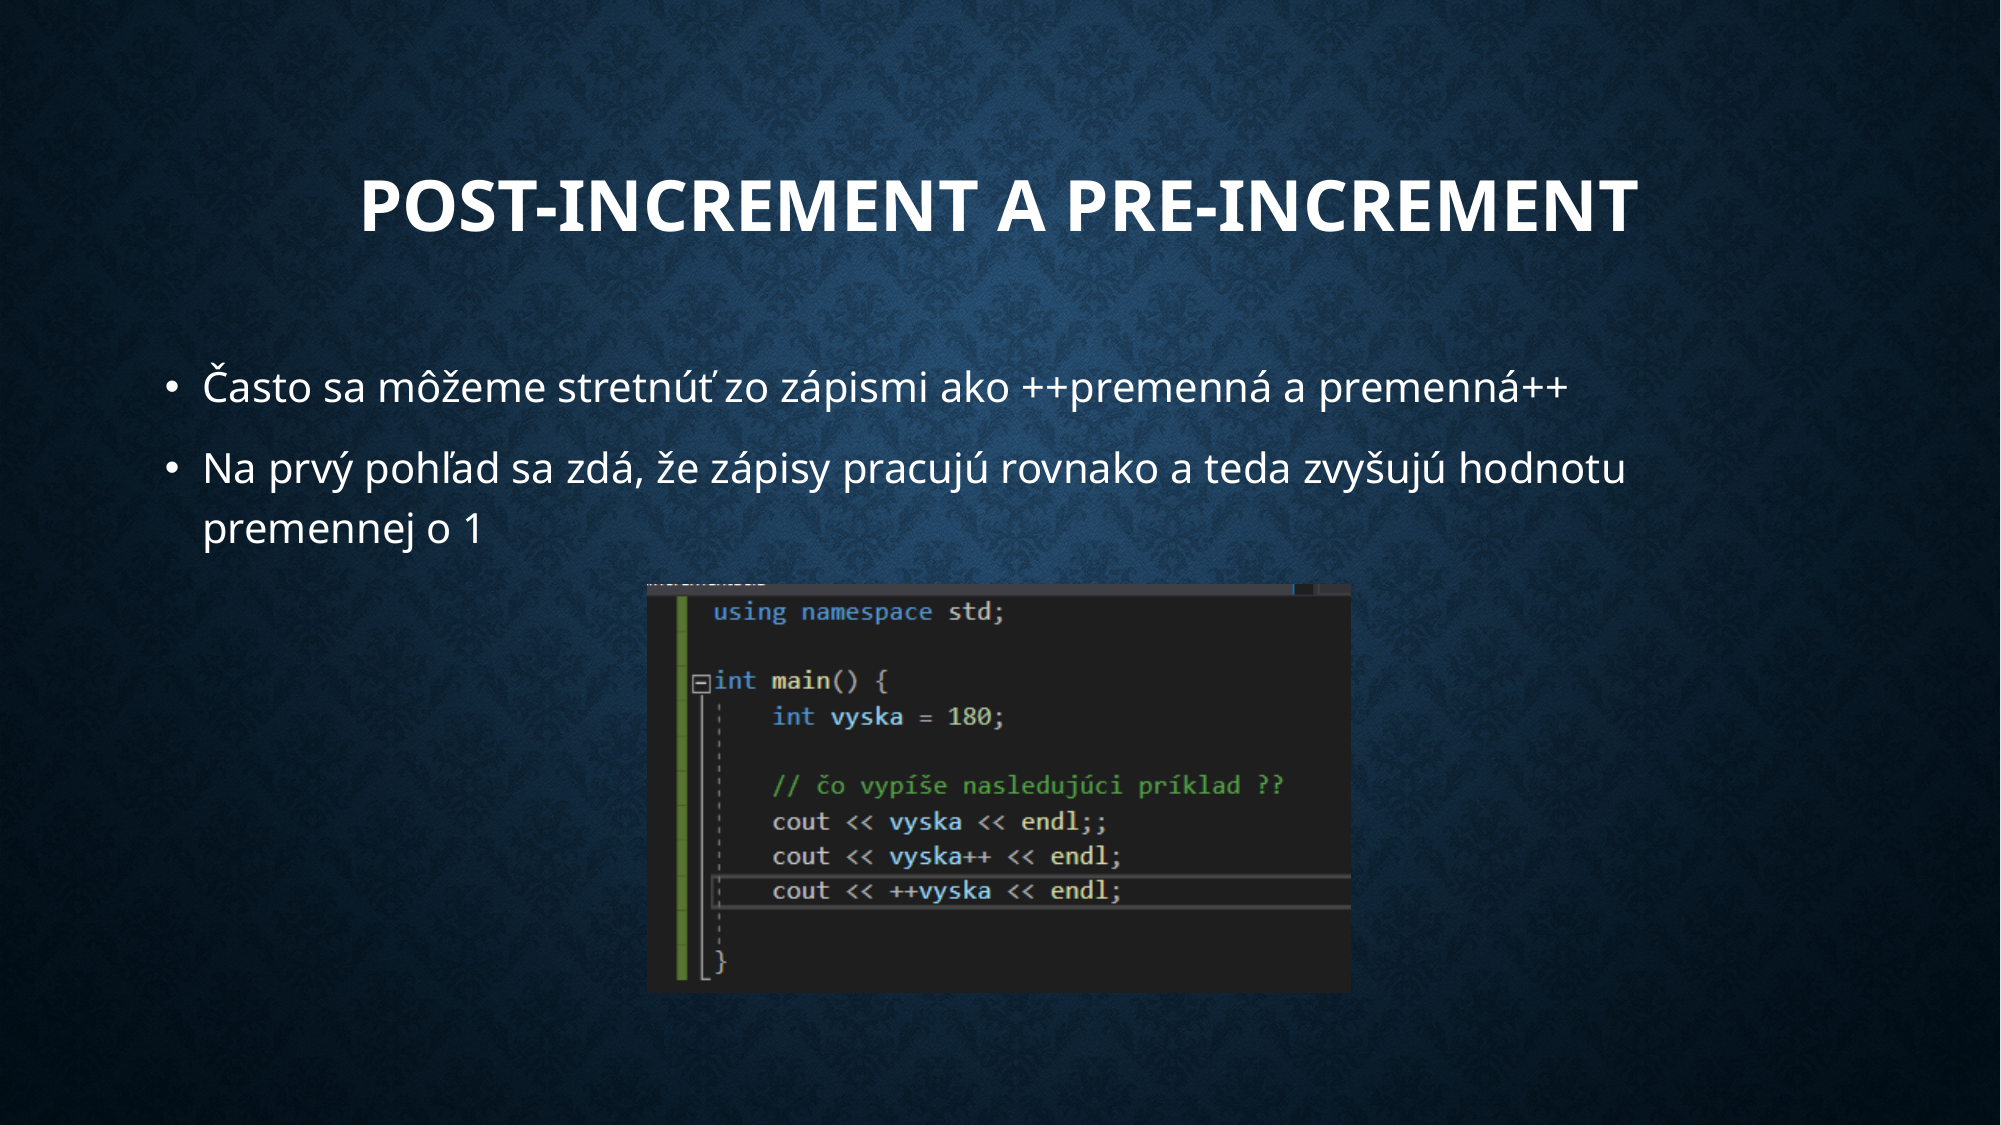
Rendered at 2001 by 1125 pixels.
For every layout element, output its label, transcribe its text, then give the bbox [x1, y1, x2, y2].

title Post-increment a pre-increment [149, 99, 1849, 318]
list Často sa môžeme stretnúť zo zápismi ako ++premenná a premenná++ Na prvý pohľad sa zdá, že zápisy pracujú rovnako a teda zvyšujú hodnotu premennej o 1 [149, 343, 1849, 950]
picture [646, 584, 1352, 994]
